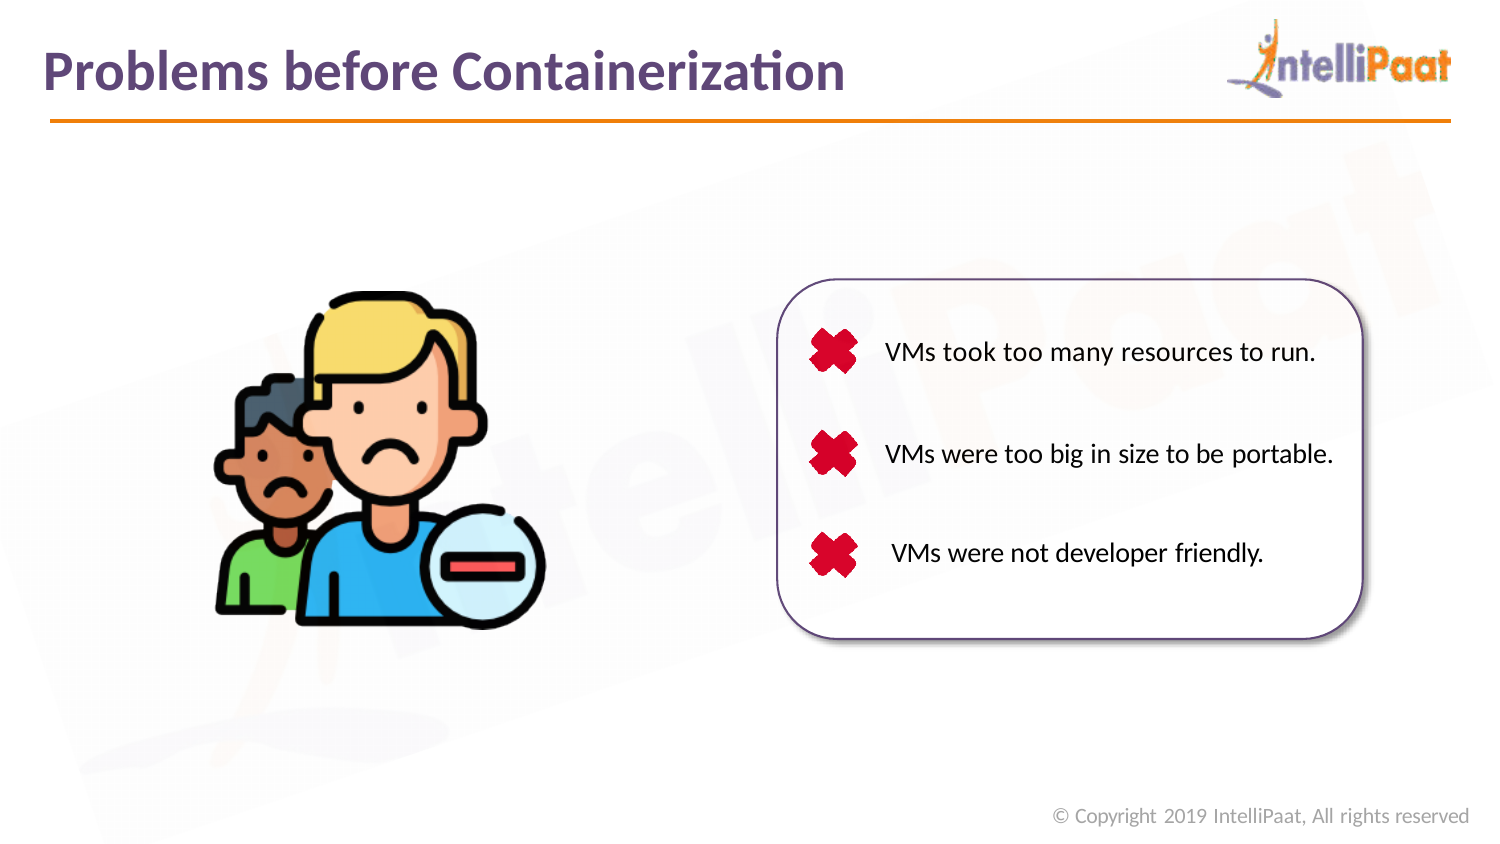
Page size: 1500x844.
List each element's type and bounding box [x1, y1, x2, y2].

text_box [0, 0, 1494, 844]
